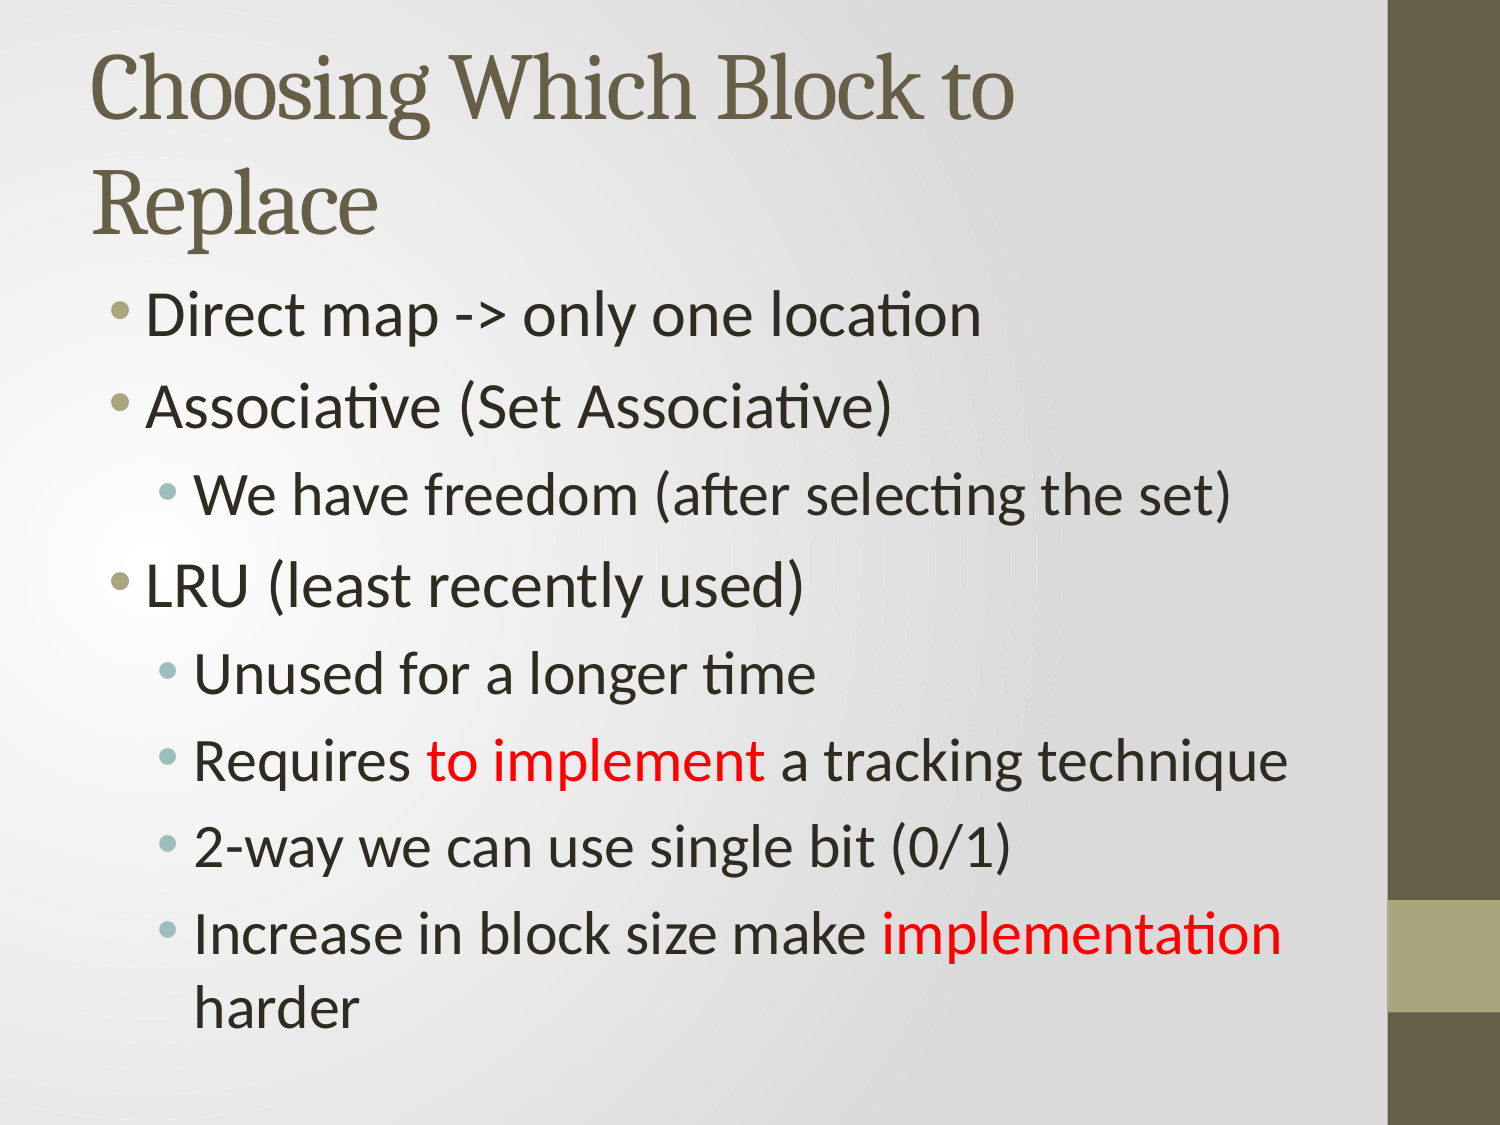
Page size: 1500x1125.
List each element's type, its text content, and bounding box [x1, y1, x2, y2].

list Direct map -> only one location Associative (Set Associative) We have freedom (after selecting the set) LRU (least recently used) Unused for a longer time Requires to implement a tracking technique 2-way we can use single bit (0/1) Increase in block size make implementation harder [75, 262, 1325, 1050]
title Choosing Which Block to Replace [75, 45, 1325, 233]
